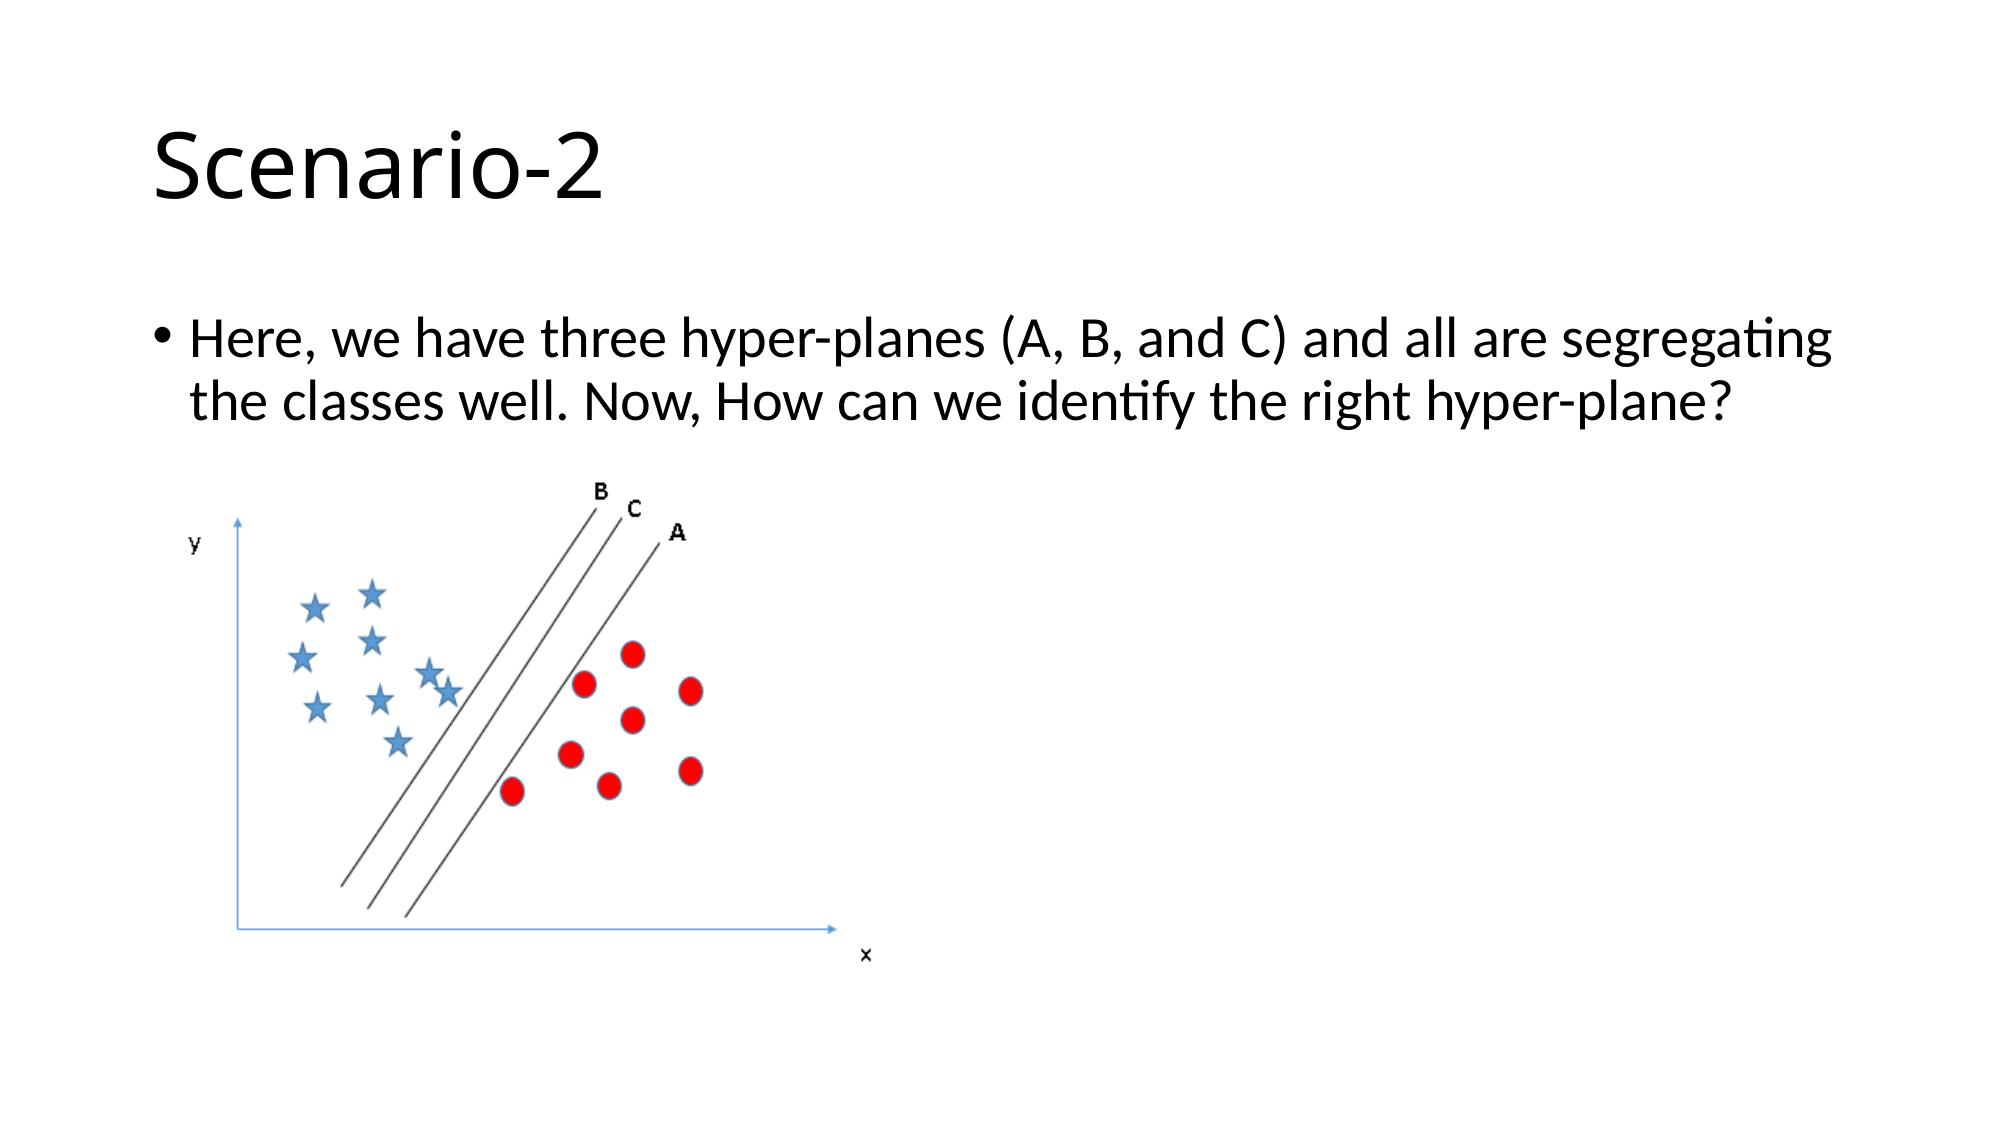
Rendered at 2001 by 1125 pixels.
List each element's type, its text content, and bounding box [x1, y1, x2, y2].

picture [137, 439, 882, 971]
title Scenario-2 [137, 59, 1863, 278]
list Here, we have three hyper-planes (A, B, and C) and all are segregating the classes well. Now, How can we identify the right hyper-plane? [137, 299, 1863, 1014]
